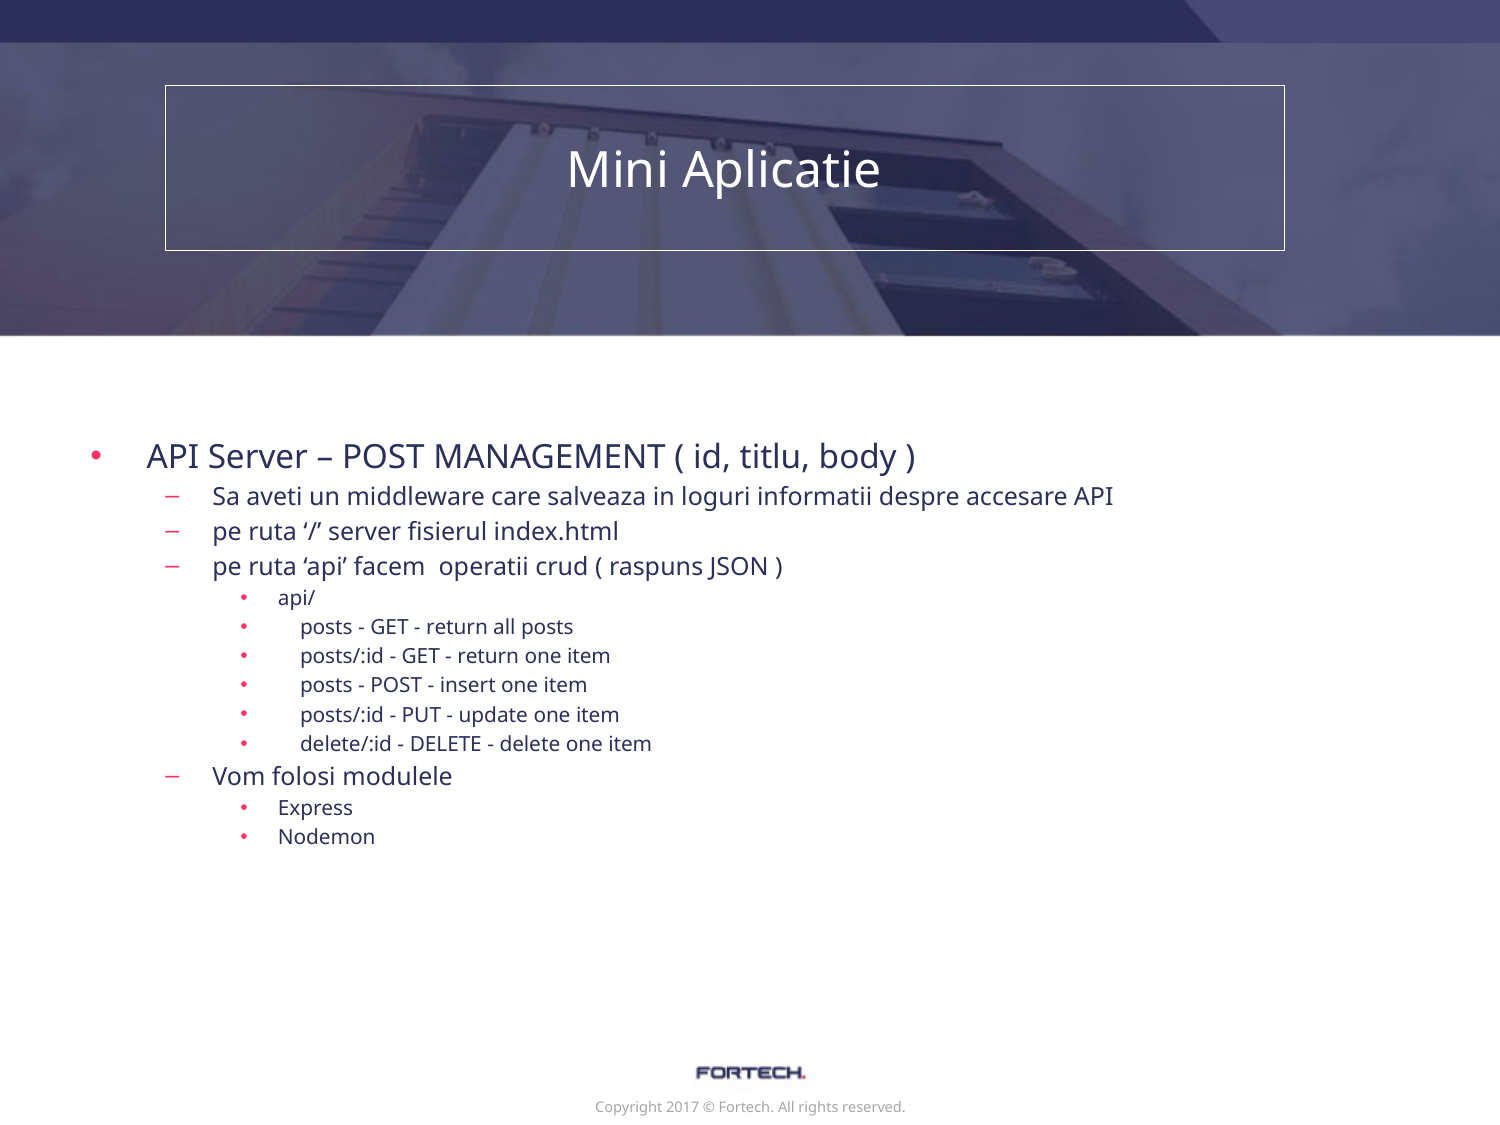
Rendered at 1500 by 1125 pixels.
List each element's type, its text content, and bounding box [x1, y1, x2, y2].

picture [0, 0, 1500, 1125]
list API Server – POST MANAGEMENT ( id, titlu, body ) Sa aveti un middleware care salveaza in loguri informatii despre accesare API pe ruta ‘/’ server fisierul index.html pe ruta ‘api’ facem operatii crud ( raspuns JSON ) api/ posts - GET - return all posts posts/:id - GET - return one item posts - POST - insert one item posts/:id - PUT - update one item delete/:id - DELETE - delete one item Vom folosi modulele Express Nodemon [75, 381, 1426, 1043]
title Mini Aplicatie [165, 84, 1285, 251]
